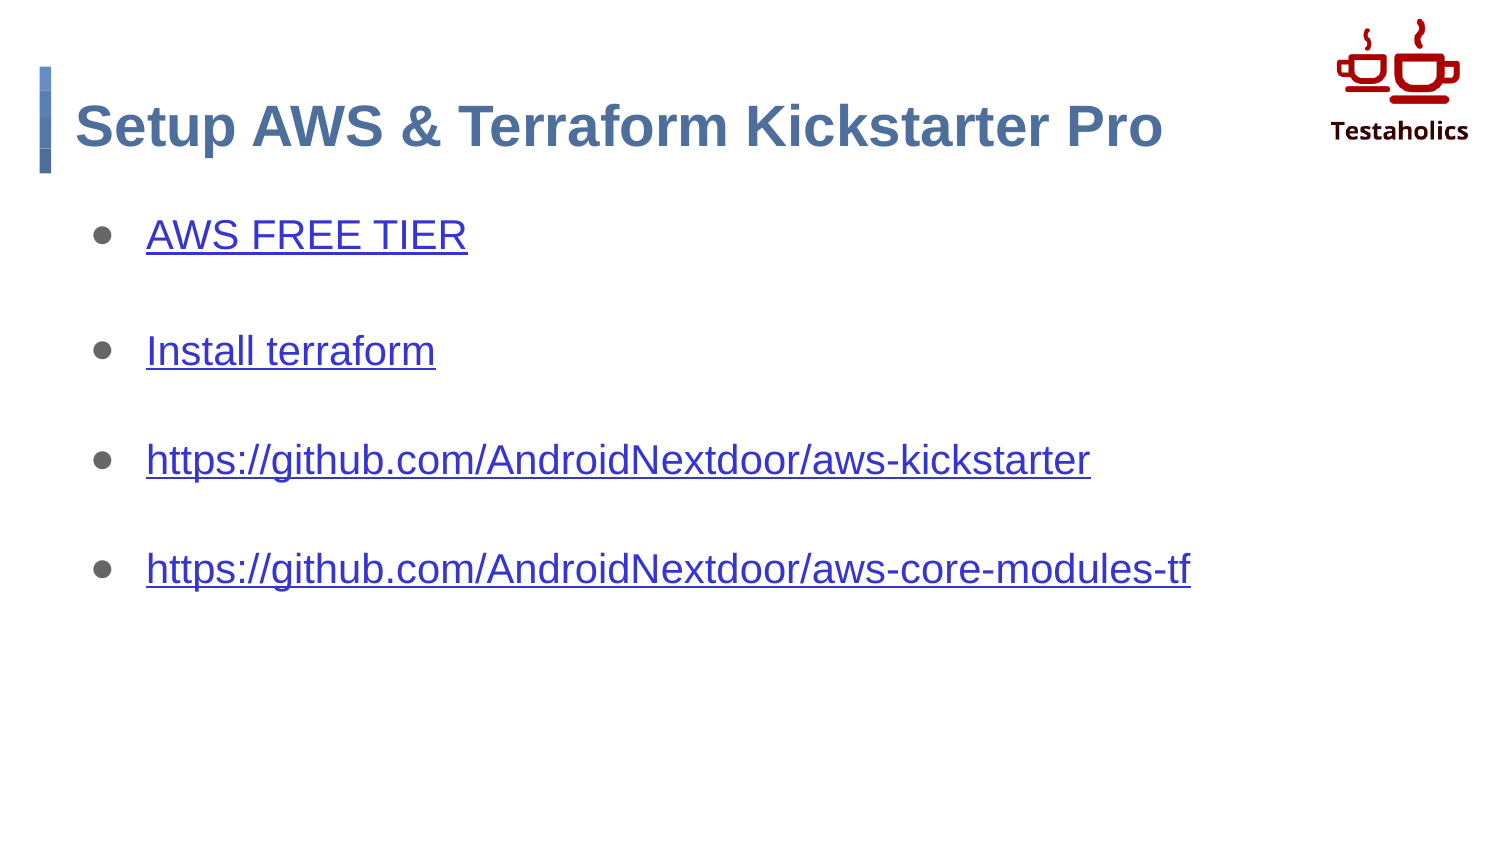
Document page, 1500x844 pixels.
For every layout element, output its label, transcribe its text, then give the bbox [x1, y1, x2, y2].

text_box AWS FREE TIER Install terraform https://github.com/AndroidNextdoor/aws-kickstarter https://github.com/AndroidNextdoor/aws-core-modules-tf [56, 185, 1444, 740]
title Setup AWS & Terraform Kickstarter Pro [60, 72, 1449, 167]
picture [1323, 2, 1476, 155]
